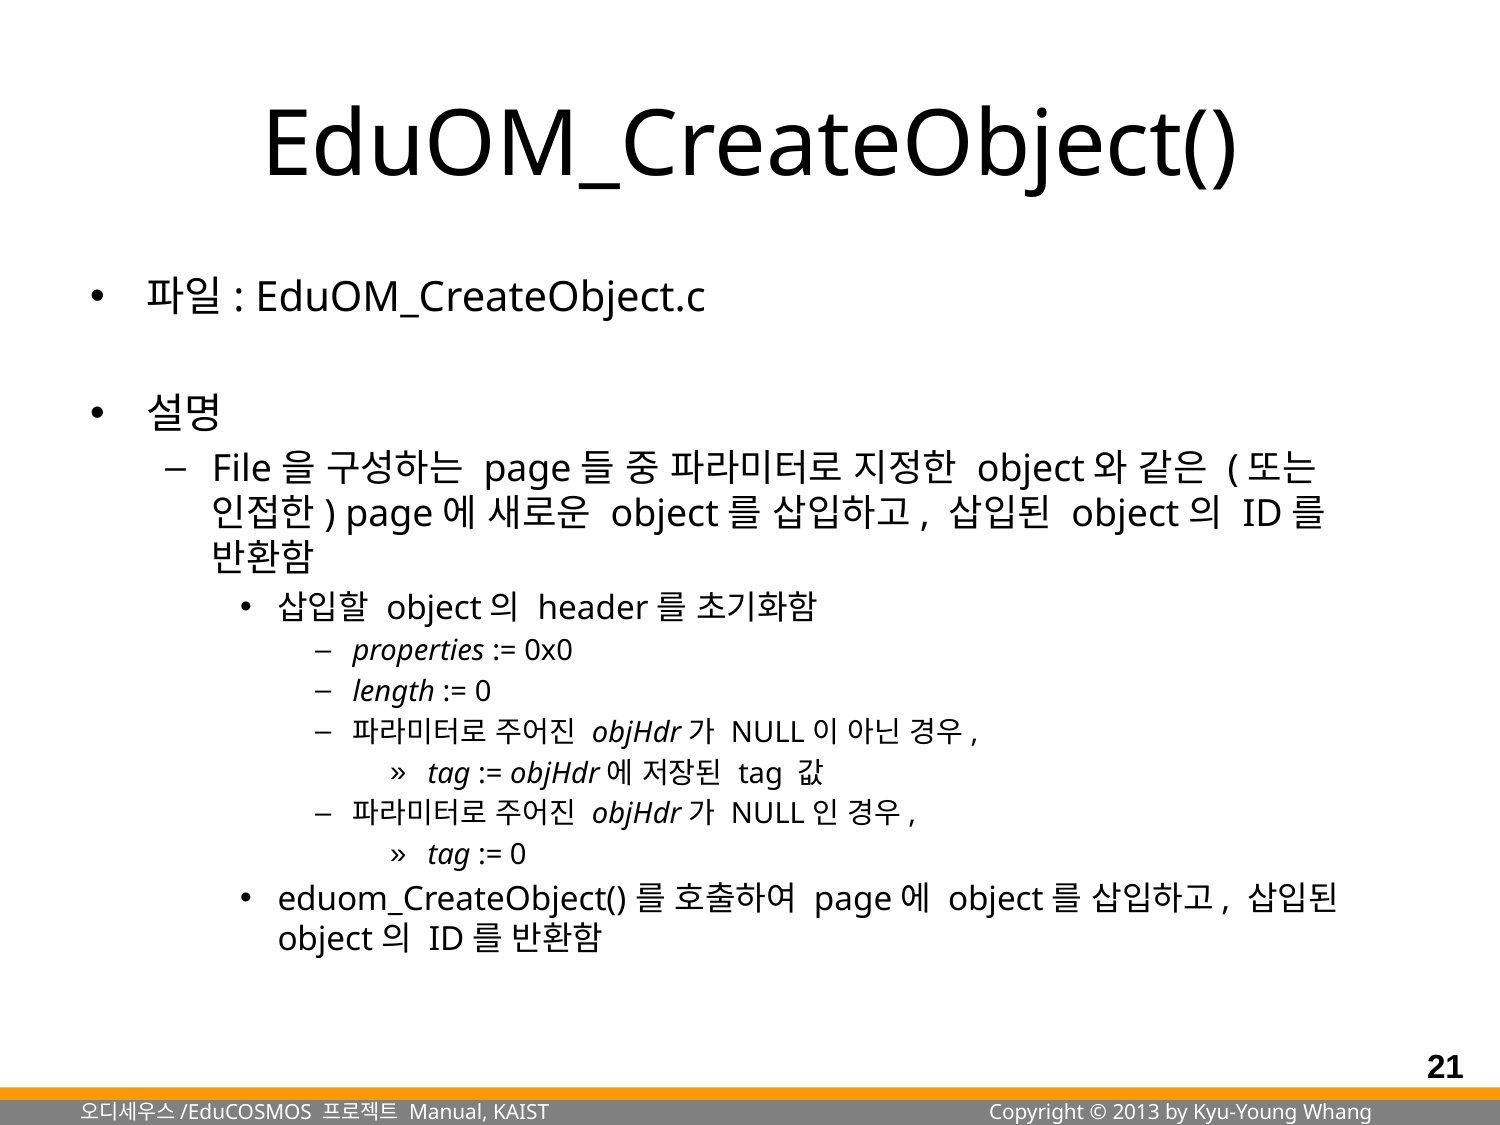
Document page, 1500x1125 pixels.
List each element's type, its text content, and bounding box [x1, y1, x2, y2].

title EduOM_CreateObject() [75, 45, 1425, 233]
list 파일: EduOM_CreateObject.c 설명 File을 구성하는 page들 중 파라미터로 지정한 object와 같은 (또는 인접한) page에 새로운 object를 삽입하고, 삽입된 object의 ID를 반환함 삽입할 object의 header를 초기화함 properties := 0x0 length := 0 파라미터로 주어진 objHdr가 NULL이 아닌 경우, tag := objHdr에 저장된 tag 값 파라미터로 주어진 objHdr가 NULL인 경우, tag := 0 eduom_CreateObject()를 호출하여 page에 object를 삽입하고, 삽입된 object의 ID를 반환함 [75, 262, 1425, 1005]
